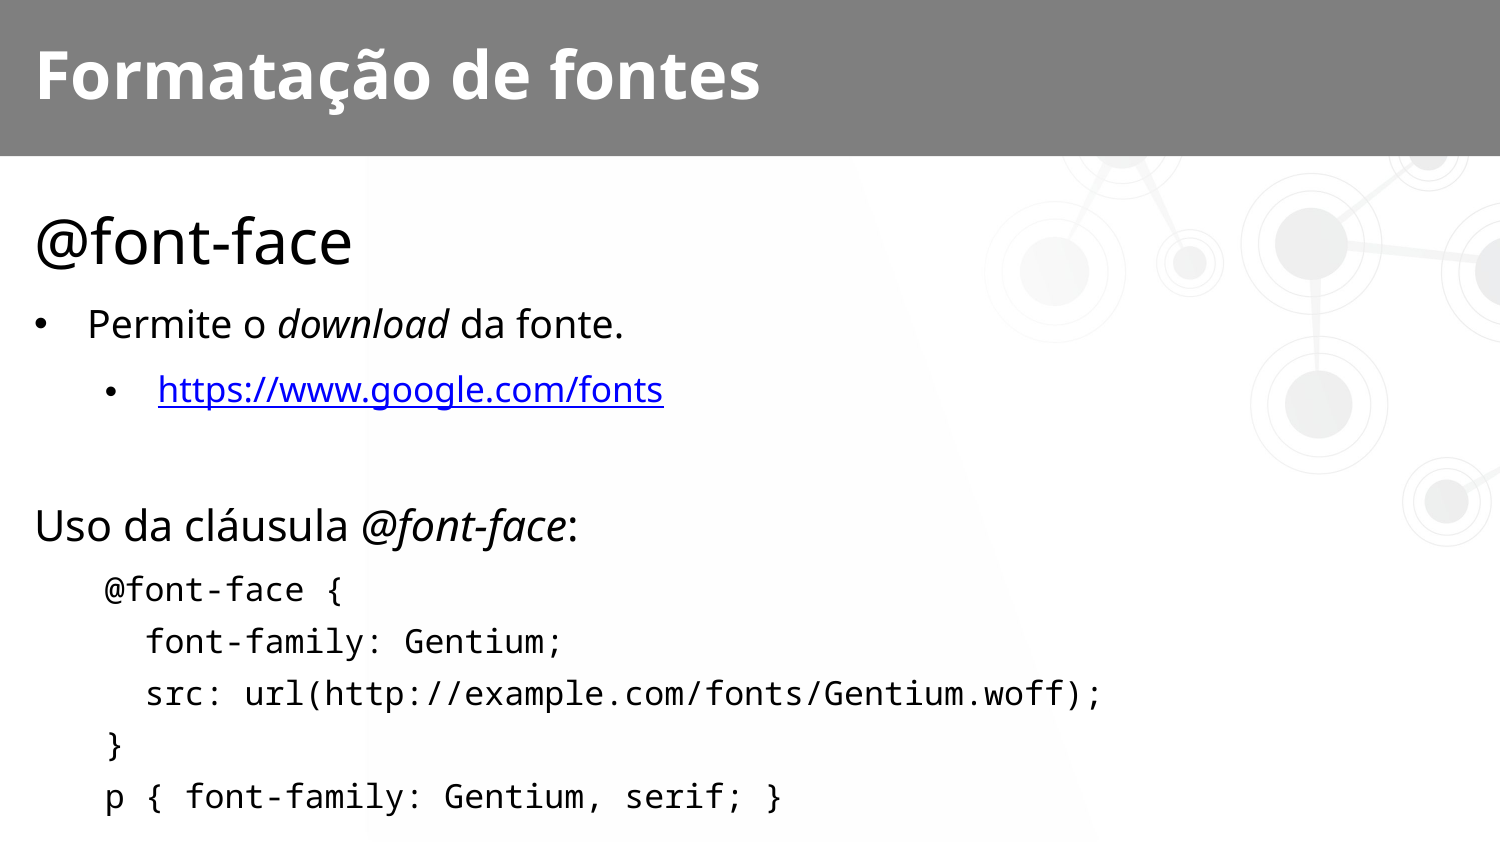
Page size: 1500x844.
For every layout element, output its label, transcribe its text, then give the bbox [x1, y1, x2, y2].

list @font-face Permite o download da fonte. https://www.google.com/fonts Uso da cláusula @font-face: @font-face { font-family: Gentium; src: url(http://example.com/fonts/Gentium.woff); } p { font-family: Gentium, serif; } [19, 171, 1480, 824]
picture [0, 157, 1500, 844]
title Formatação de fontes [19, 2, 1480, 143]
